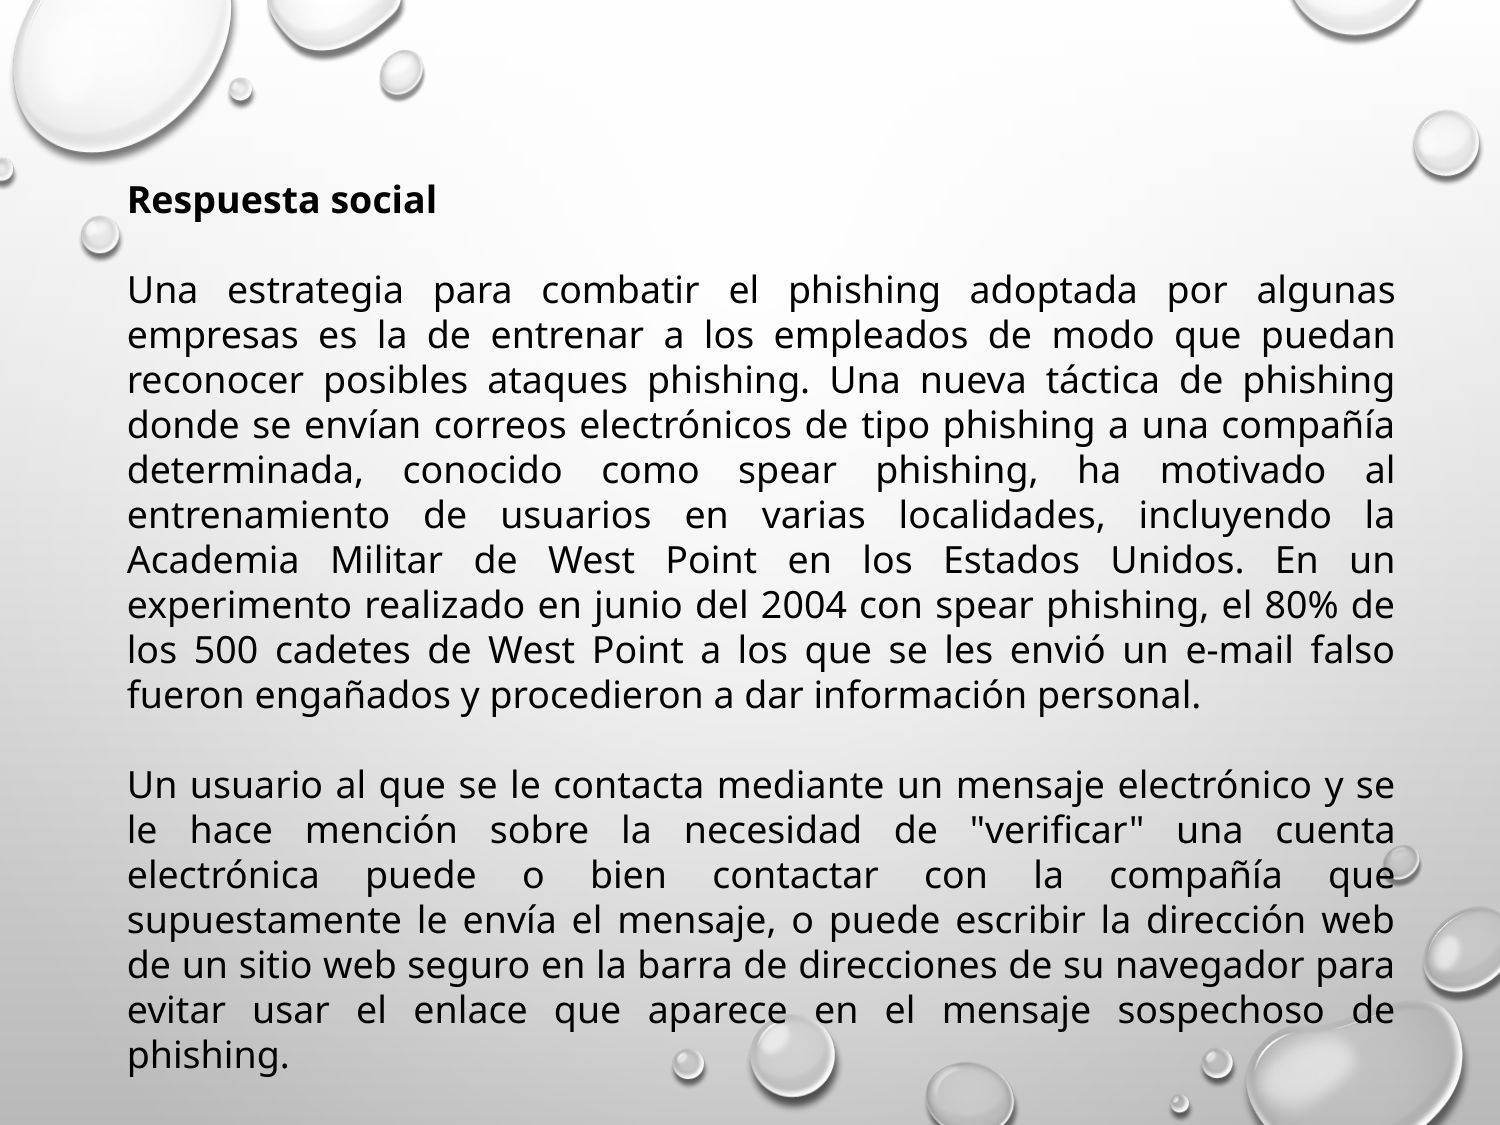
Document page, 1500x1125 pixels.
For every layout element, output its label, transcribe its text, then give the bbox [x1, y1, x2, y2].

picture [0, 0, 1500, 1125]
text_box Respuesta social Una estrategia para combatir el phishing adoptada por algunas empresas es la de entrenar a los empleados de modo que puedan reconocer posibles ataques phishing. Una nueva táctica de phishing donde se envían correos electrónicos de tipo phishing a una compañía determinada, conocido como spear phishing, ha motivado al entrenamiento de usuarios en varias localidades, incluyendo la Academia Militar de West Point en los Estados Unidos. En un experimento realizado en junio del 2004 con spear phishing, el 80% de los 500 cadetes de West Point a los que se les envió un e-mail falso fueron engañados y procedieron a dar información personal. Un usuario al que se le contacta mediante un mensaje electrónico y se le hace mención sobre la necesidad de "verificar" una cuenta electrónica puede o bien contactar con la compañía que supuestamente le envía el mensaje, o puede escribir la dirección web de un sitio web seguro en la barra de direcciones de su navegador para evitar usar el enlace que aparece en el mensaje sospechoso de phishing. [112, 168, 1412, 1125]
